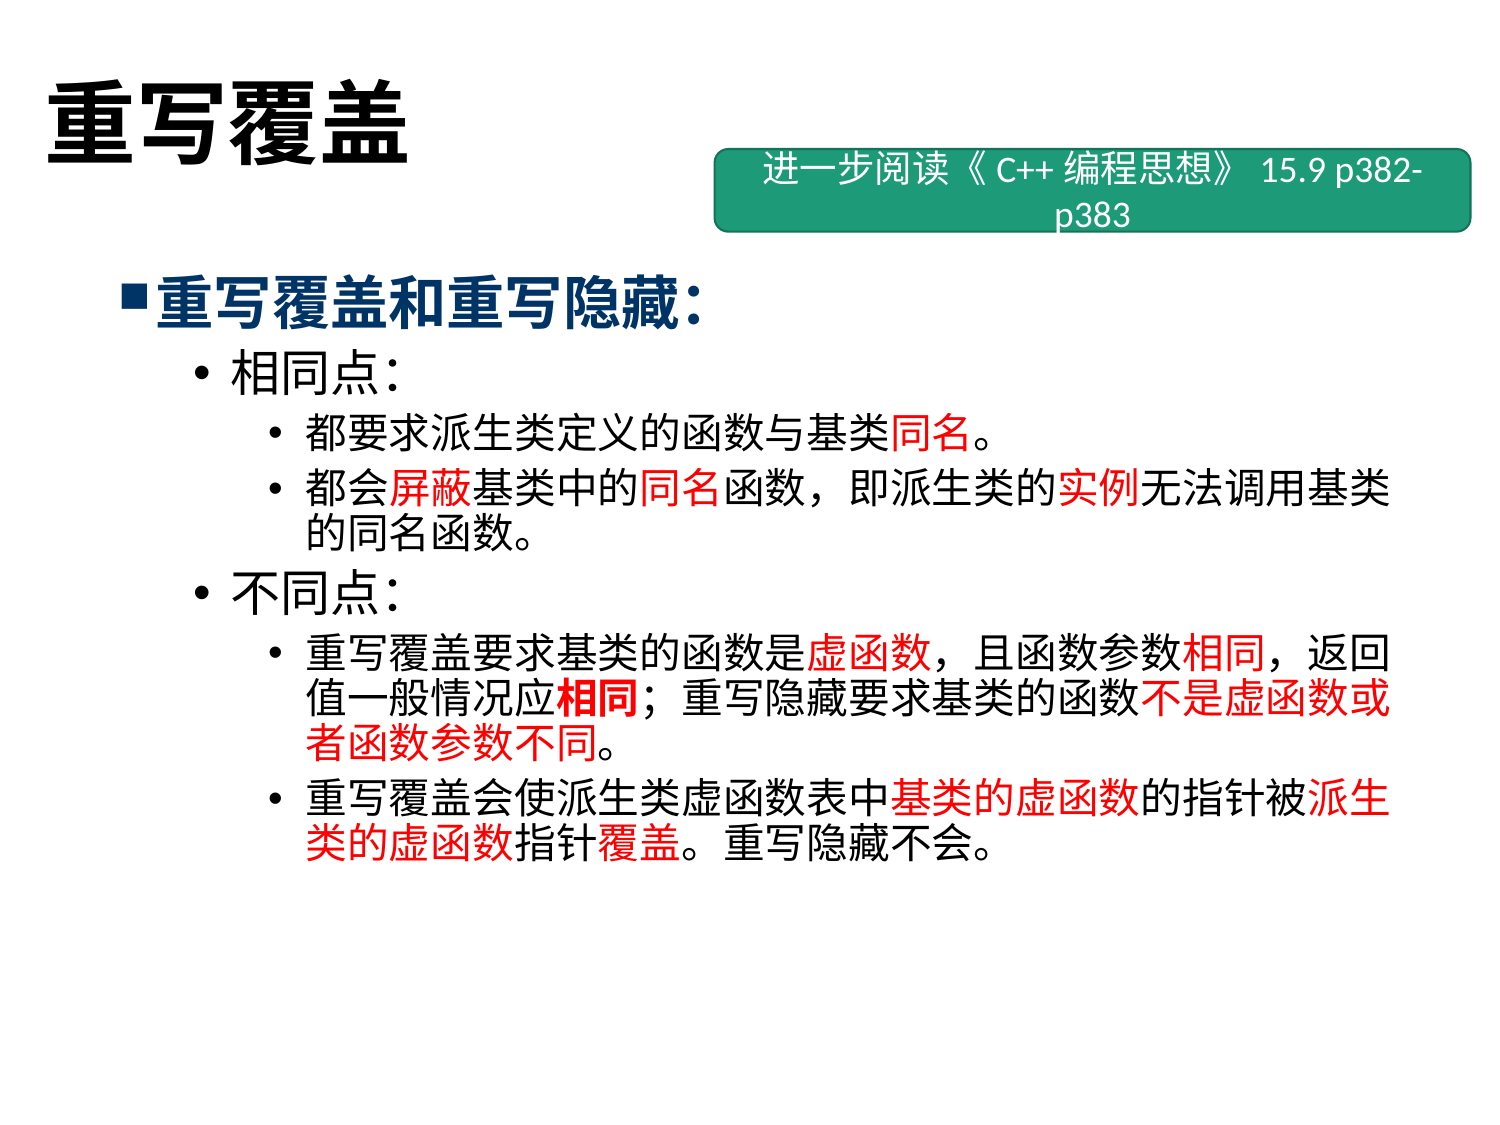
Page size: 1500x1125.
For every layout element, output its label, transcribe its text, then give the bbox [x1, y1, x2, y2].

list 重写覆盖和重写隐藏： 相同点： 都要求派生类定义的函数与基类同名。 都会屏蔽基类中的同名函数，即派生类的实例无法调用基类的同名函数。 不同点： 重写覆盖要求基类的函数是虚函数，且函数参数相同，返回值一般情况应相同；重写隐藏要求基类的函数不是虚函数或者函数参数不同。 重写覆盖会使派生类虚函数表中基类的虚函数的指针被派生类的虚函数指针覆盖。重写隐藏不会。 [103, 267, 1424, 1047]
text_box 进一步阅读《C++编程思想》15.9 p382-p383 [713, 147, 1472, 233]
title 重写覆盖 [29, 19, 1324, 237]
